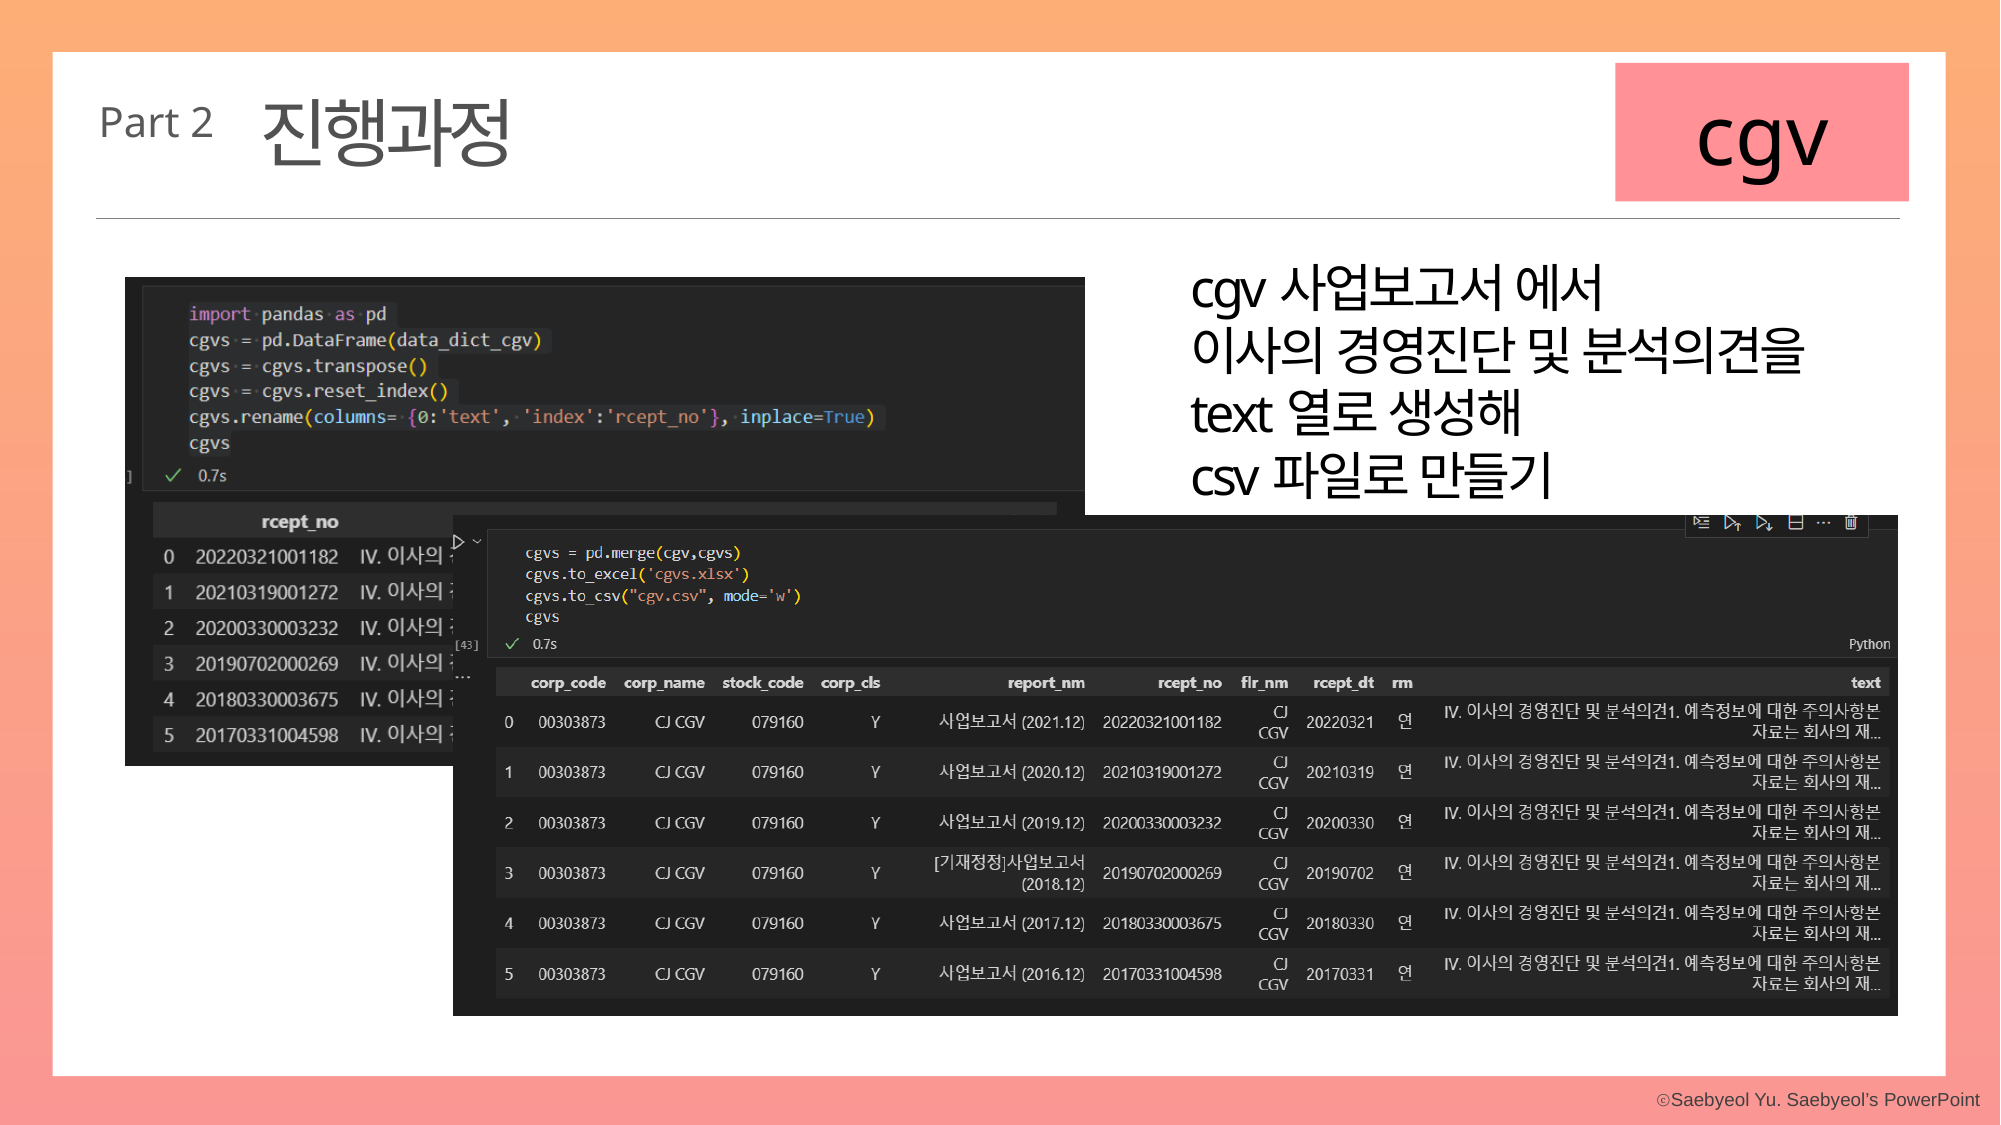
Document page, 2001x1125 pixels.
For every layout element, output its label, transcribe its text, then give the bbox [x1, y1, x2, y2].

text_box cgv사업보고서 에서 이사의 경영진단 및 분석의견을 text열로 생성해 csv파일로 만들기 [1175, 248, 1875, 513]
picture [125, 277, 1898, 1016]
text_box 진행과정 [244, 79, 532, 184]
text_box Part 2 [83, 88, 230, 154]
text_box cgv [1614, 62, 1910, 202]
